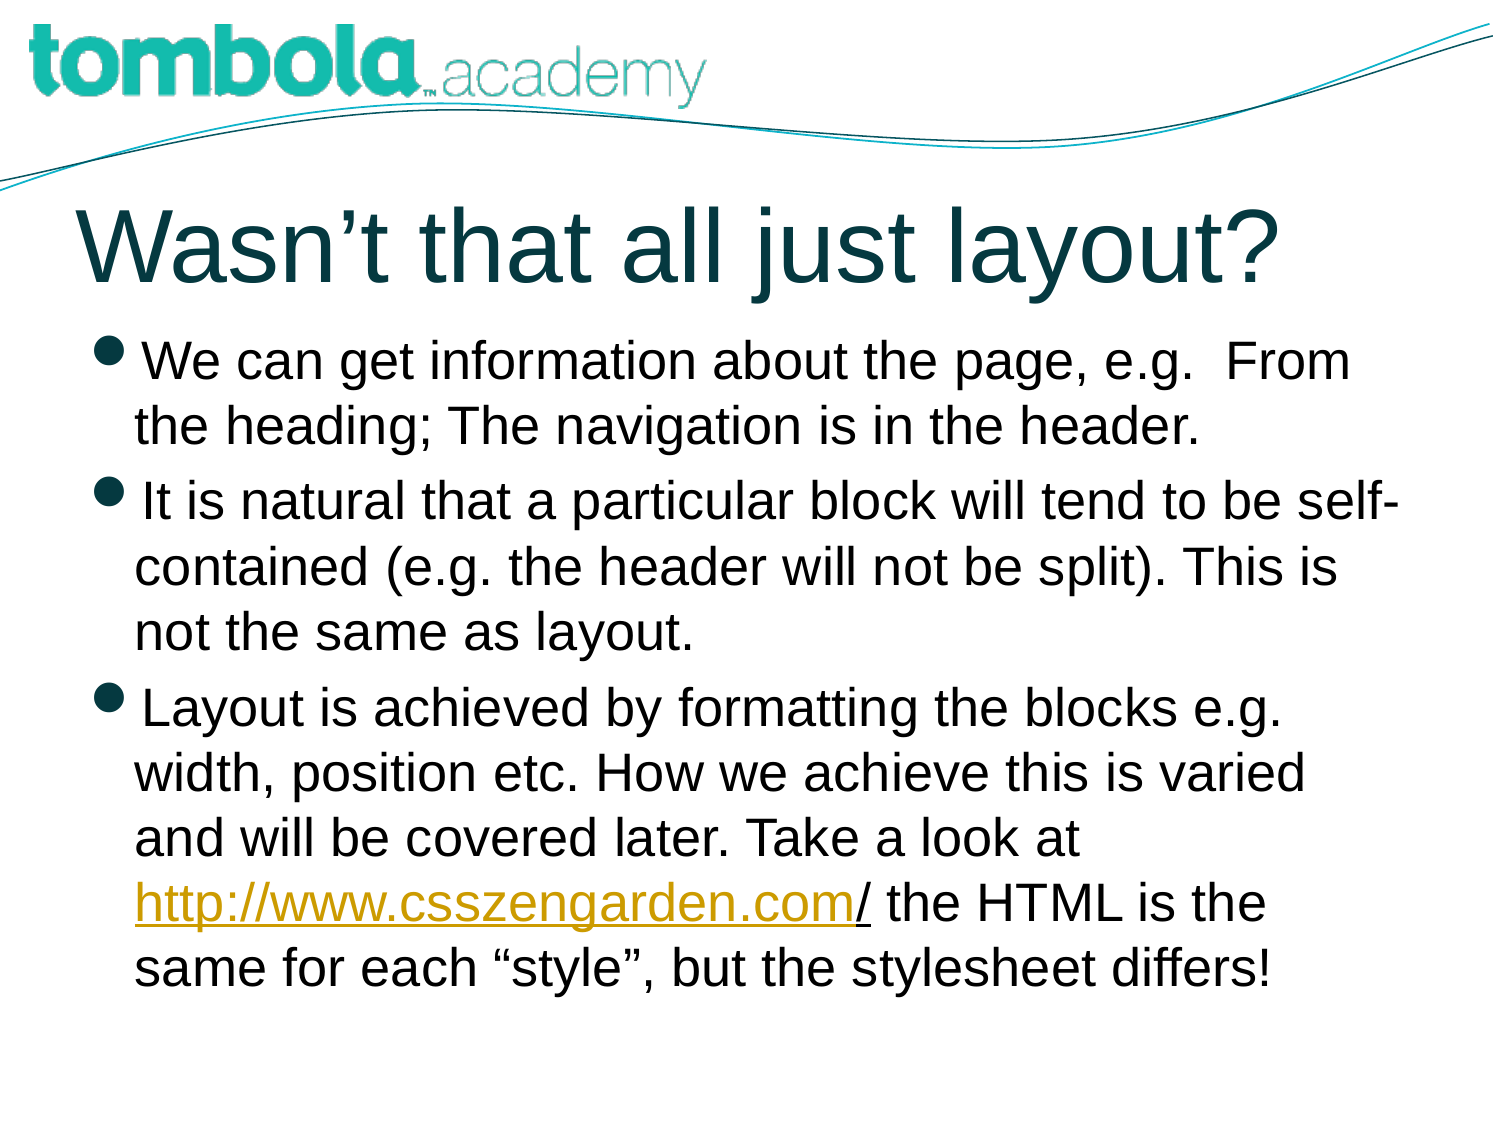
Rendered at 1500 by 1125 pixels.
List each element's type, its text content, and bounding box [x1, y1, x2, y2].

list We can get information about the page, e.g. From the heading; The navigation is in the header. It is natural that a particular block will tend to be self-contained (e.g. the header will not be split). This is not the same as layout. Layout is achieved by formatting the blocks e.g. width, position etc. How we achieve this is varied and will be covered later. Take a look at http://www.csszengarden.com/ the HTML is the same for each “style”, but the stylesheet differs! [75, 317, 1425, 1038]
picture [29, 24, 707, 109]
title Wasn’t that all just layout? [75, 115, 1425, 303]
